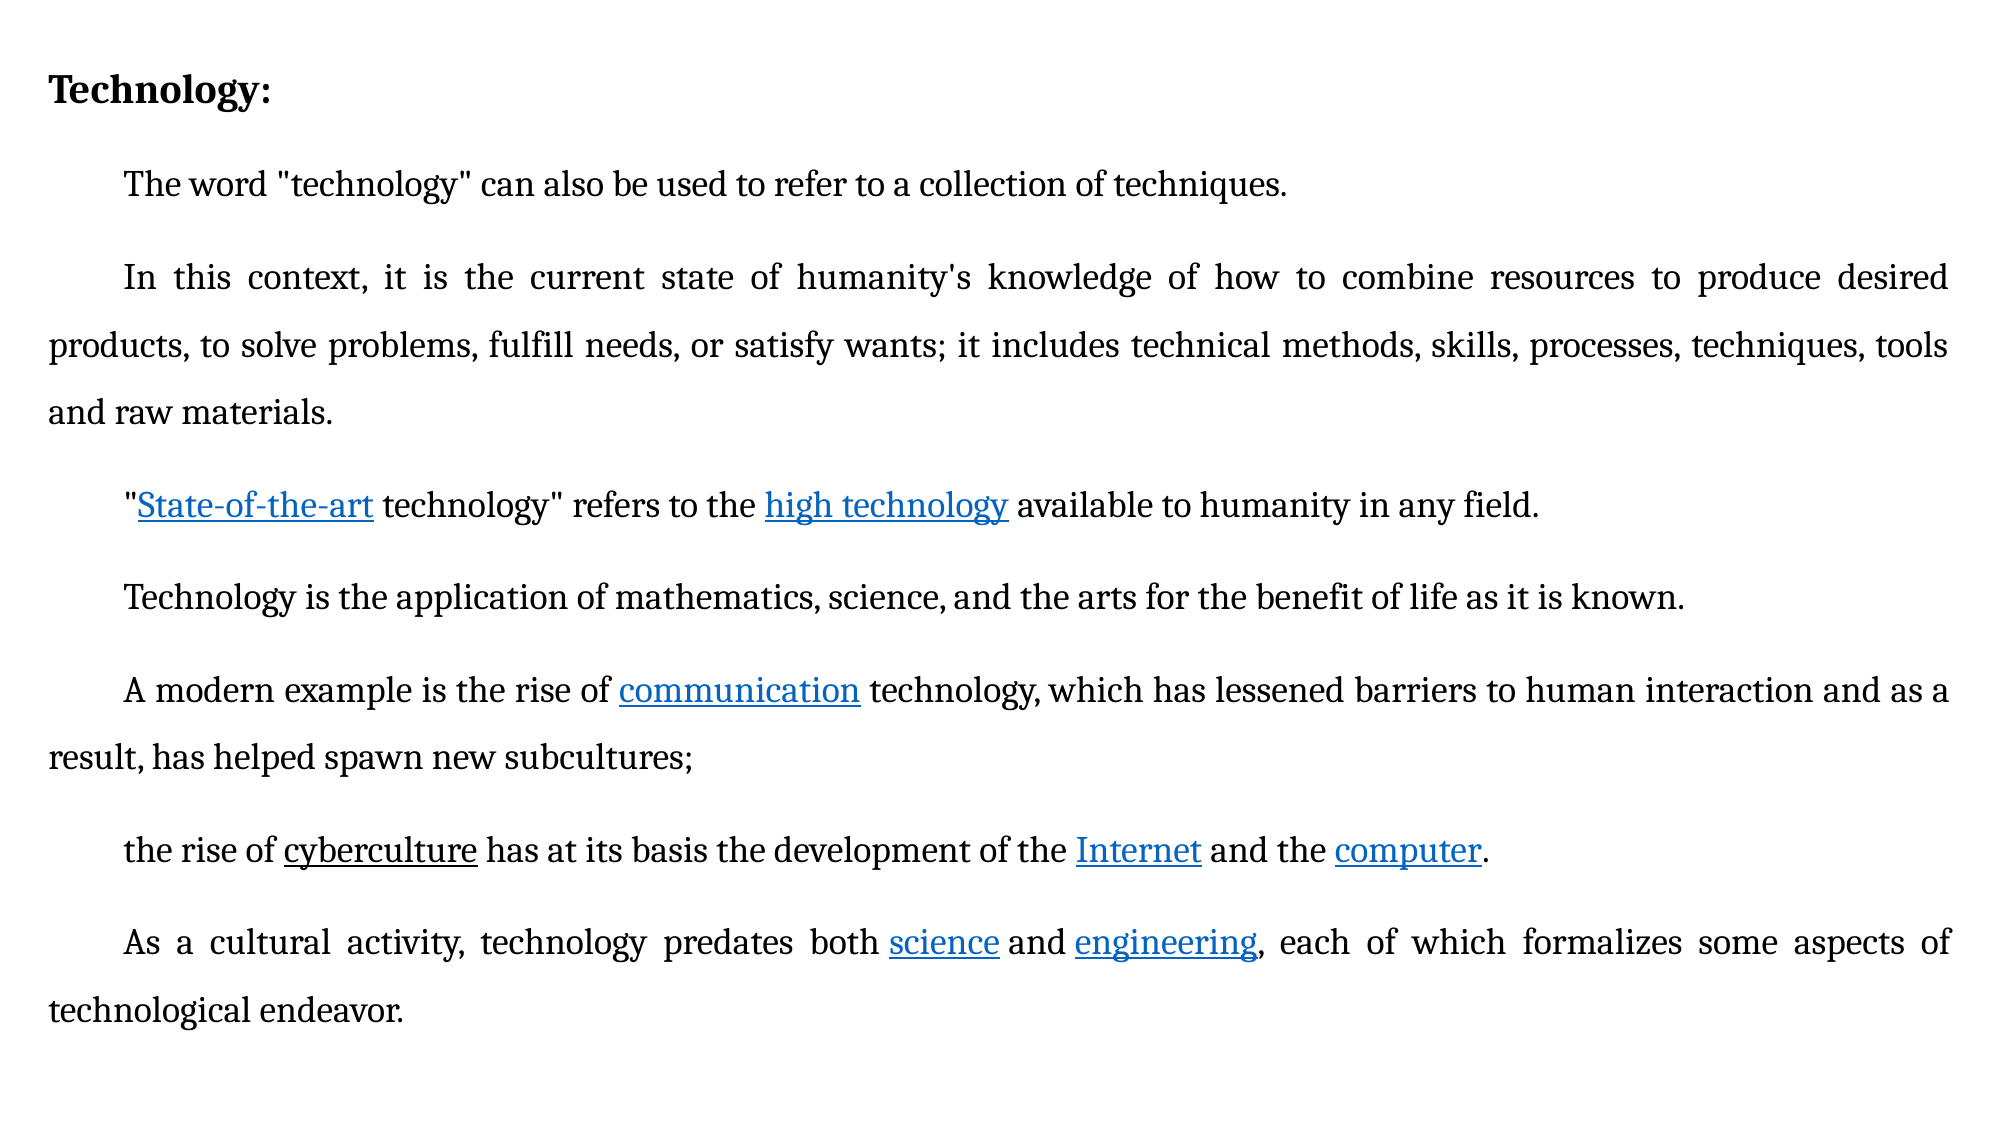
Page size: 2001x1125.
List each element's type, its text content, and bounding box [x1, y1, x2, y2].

text_box Technology: The word "technology" can also be used to refer to a collection of techniques. In this context, it is the current state of humanity's knowledge of how to combine resources to produce desired products, to solve problems, fulfill needs, or satisfy wants; it includes technical methods, skills, processes, techniques, tools and raw materials. "State-of-the-art technology" refers to the high technology available to humanity in any field. Technology is the application of mathematics, science, and the arts for the benefit of life as it is known. A modern example is the rise of communication technology, which has lessened barriers to human interaction and as a result, has helped spawn new subcultures; the rise of cyberculture has at its basis the development of the Internet and the computer. As a cultural activity, technology predates both science and engineering, each of which formalizes some aspects of technological endeavor. [33, 54, 1967, 1038]
